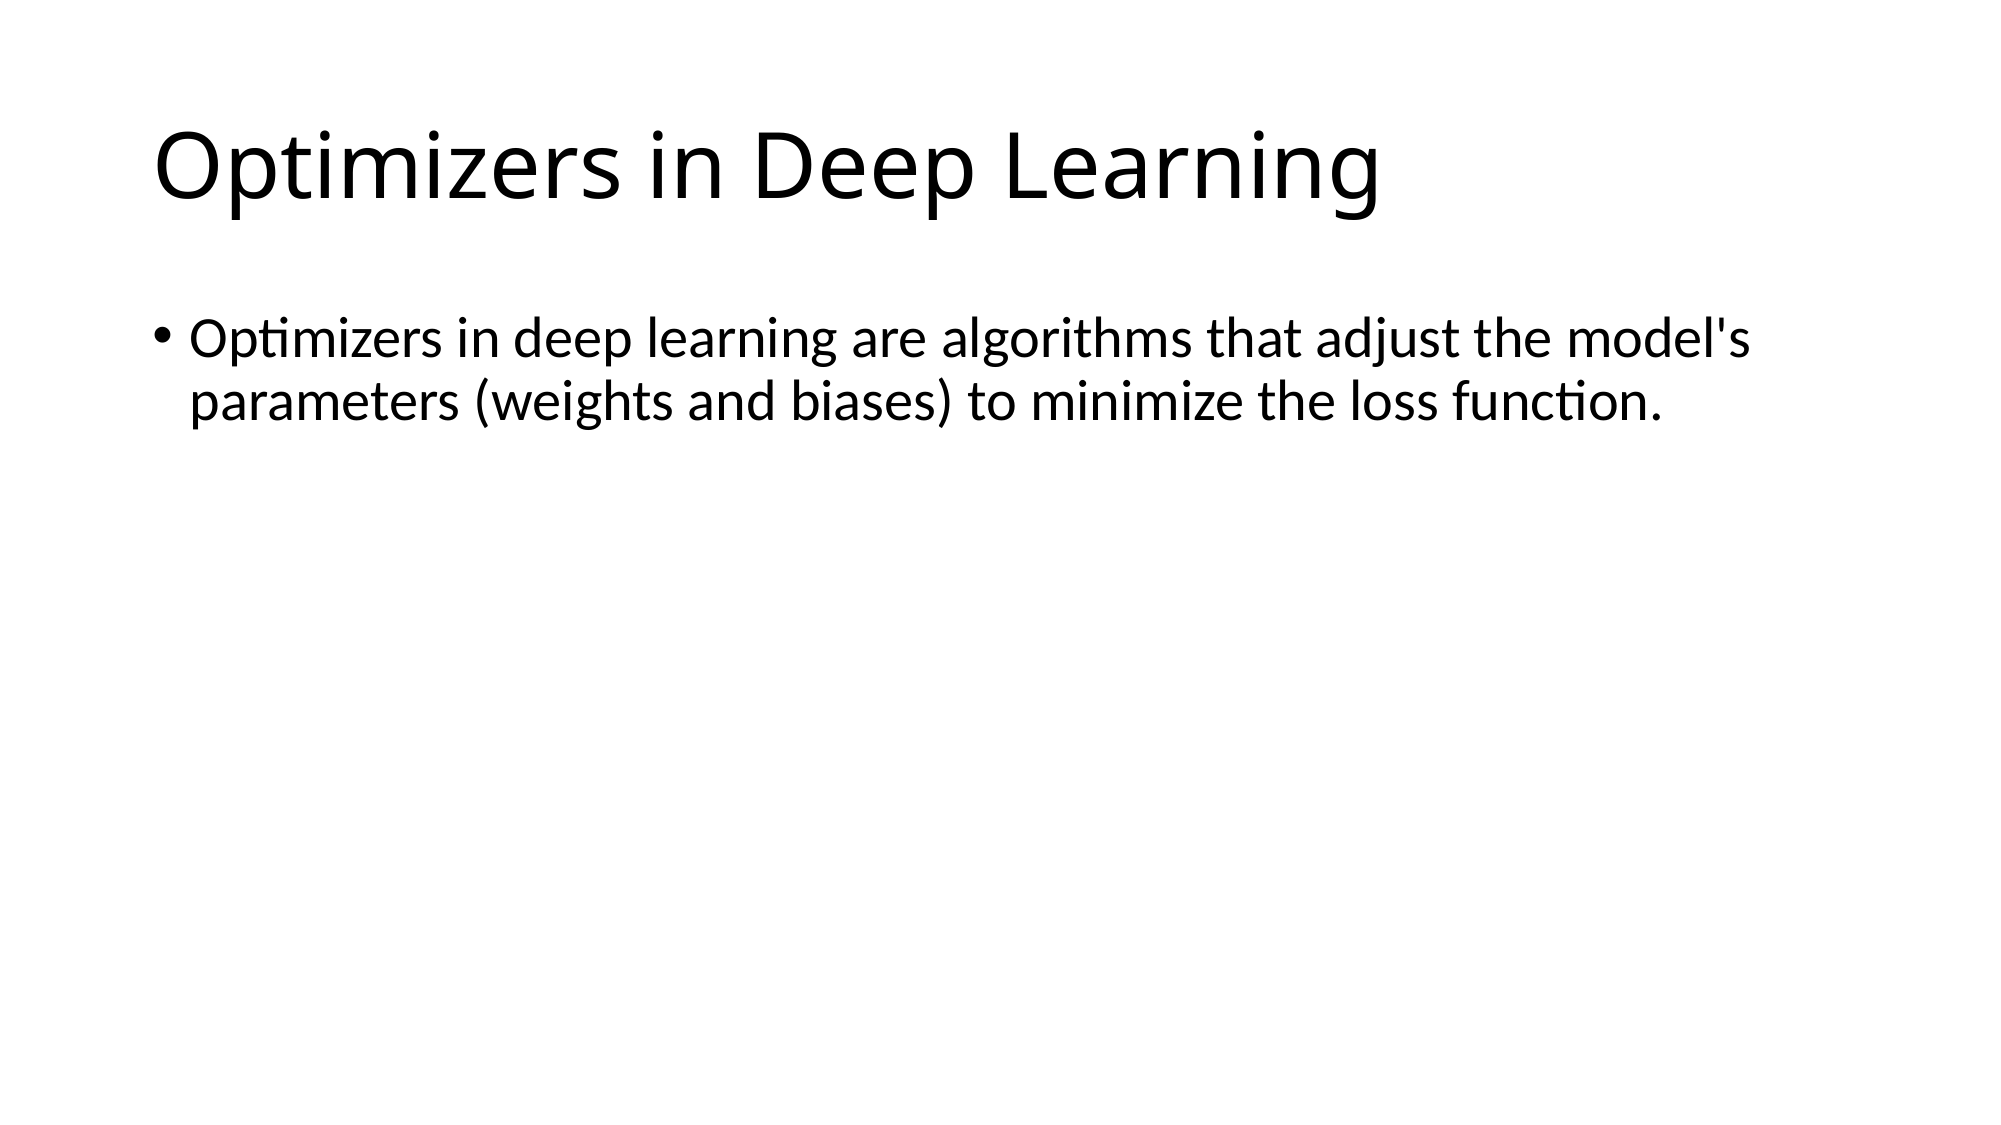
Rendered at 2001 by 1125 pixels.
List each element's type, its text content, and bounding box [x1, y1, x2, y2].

list Optimizers in deep learning are algorithms that adjust the model's parameters (weights and biases) to minimize the loss function. [137, 299, 1863, 1014]
title Optimizers in Deep Learning [137, 59, 1863, 278]
